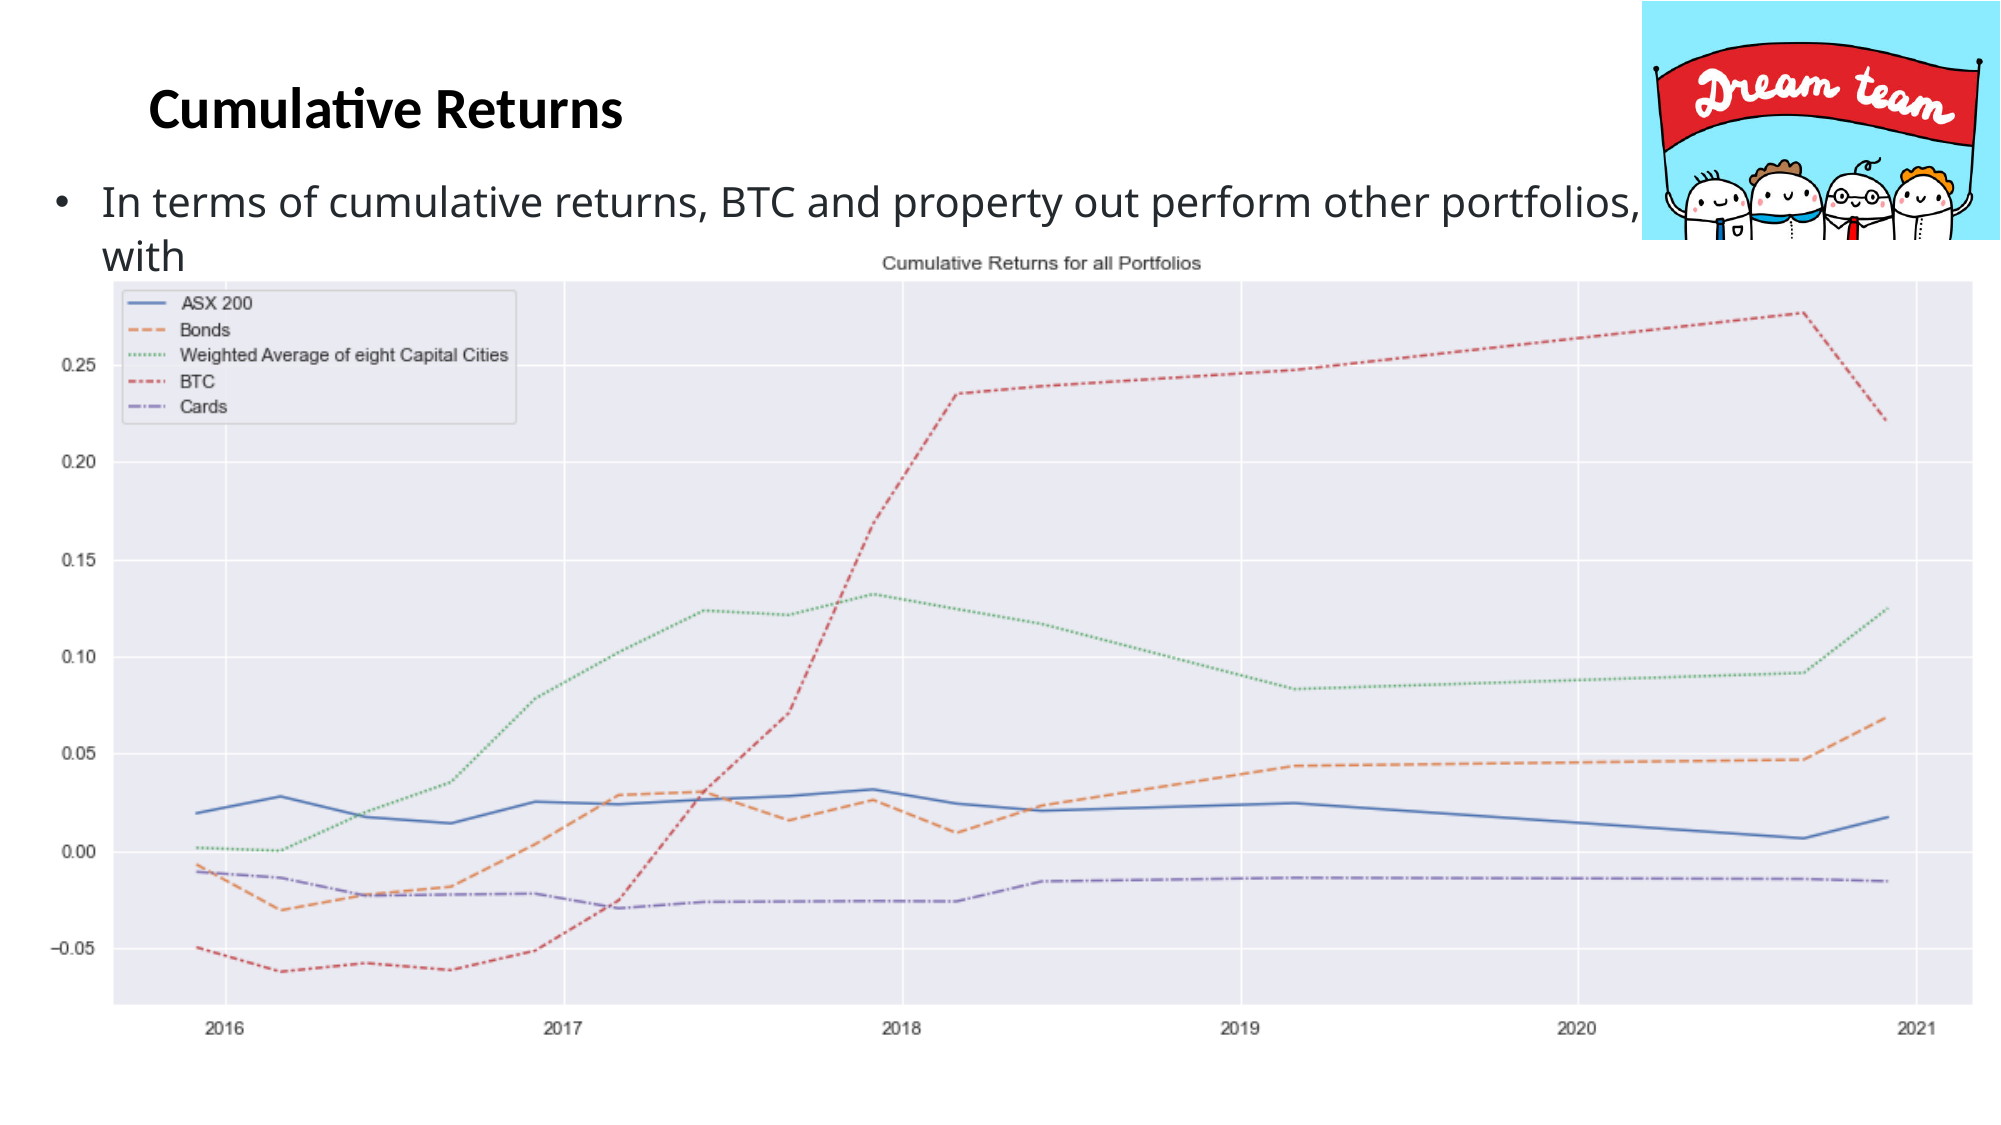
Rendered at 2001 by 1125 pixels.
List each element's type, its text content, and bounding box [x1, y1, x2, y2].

text_box Cumulative Returns [134, 62, 1521, 148]
picture [0, 1, 2000, 1125]
